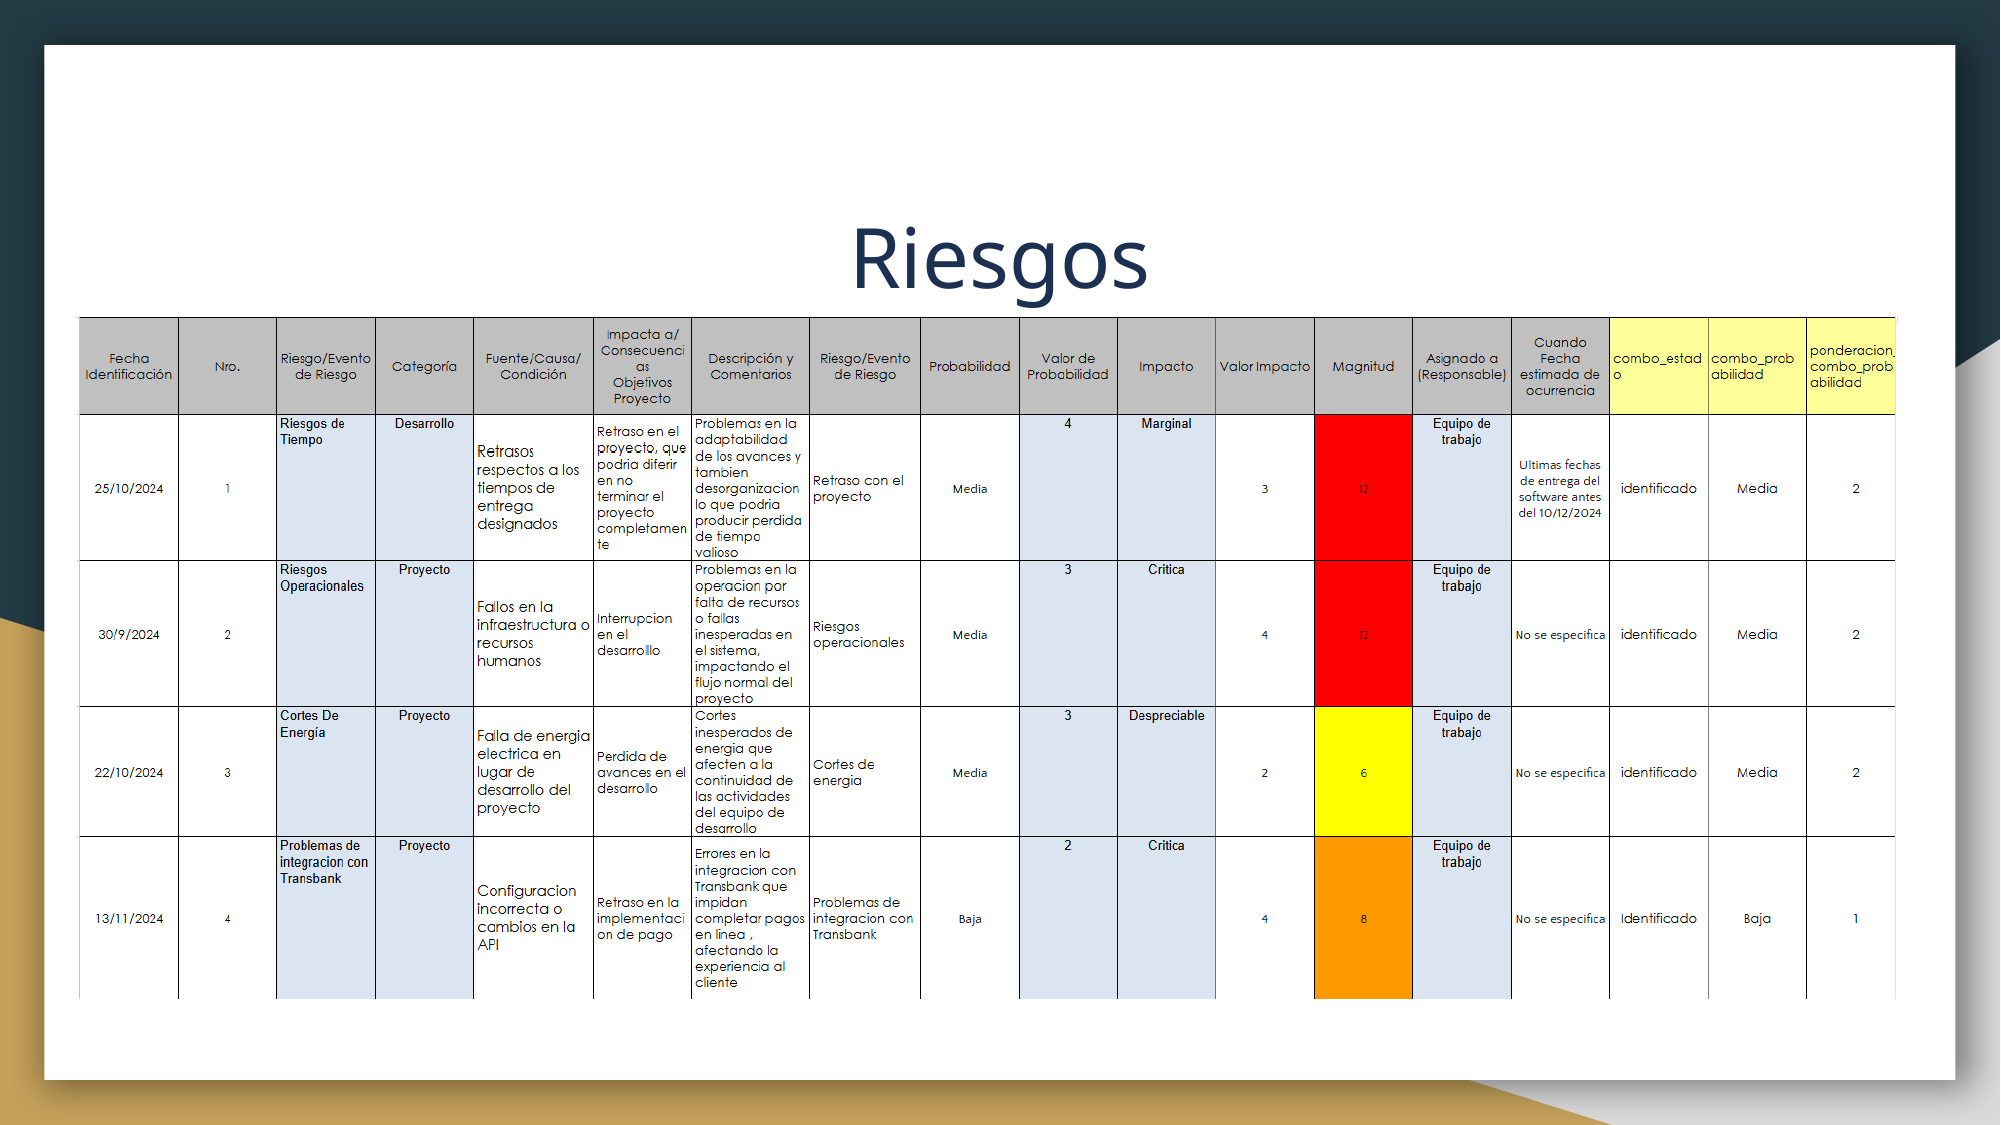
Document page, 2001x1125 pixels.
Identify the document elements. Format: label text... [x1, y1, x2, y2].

title Riesgos [179, 184, 1821, 316]
picture [76, 316, 1898, 999]
